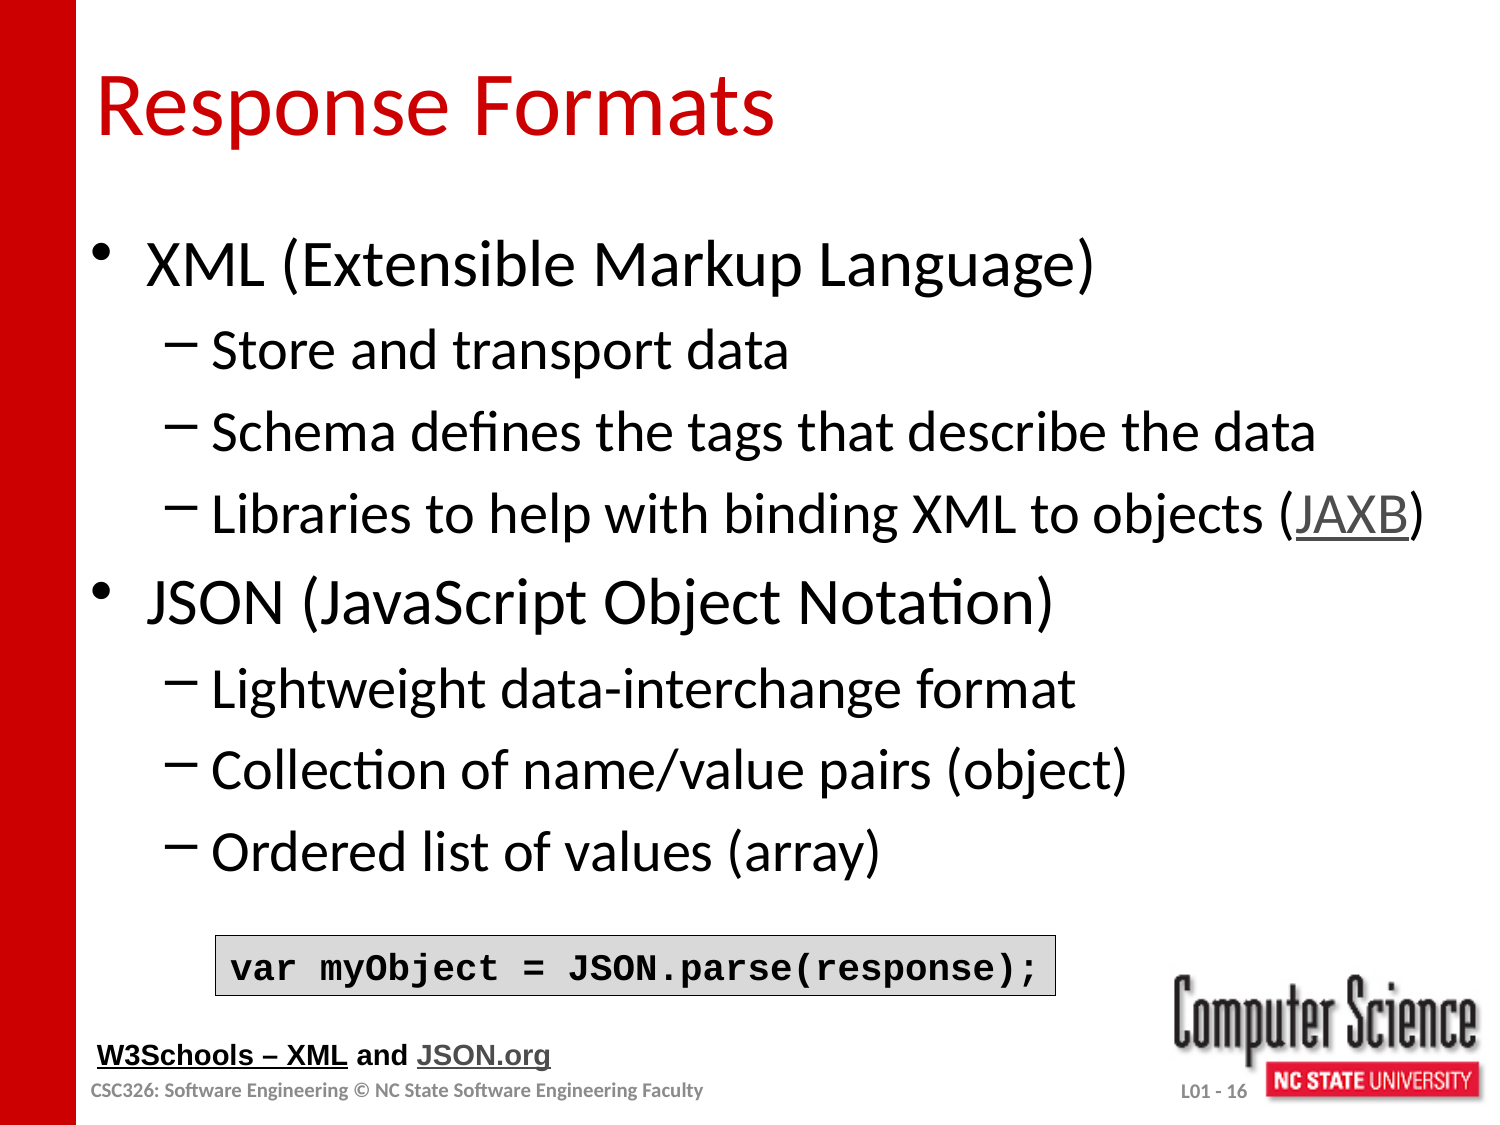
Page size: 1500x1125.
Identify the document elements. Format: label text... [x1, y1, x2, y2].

slide_number L01 - 16 [912, 1060, 1263, 1121]
text_box W3Schools – XML and JSON.org [82, 1029, 567, 1079]
title Response Formats [80, 5, 1500, 193]
text_box var myObject = JSON.parse(response); [215, 935, 1056, 996]
list XML (Extensible Markup Language) Store and transport data Schema defines the tags that describe the data Libraries to help with binding XML to objects (JAXB) JSON (JavaScript Object Notation) Lightweight data-interchange format Collection of name/value pairs (object) Ordered list of values (array) [75, 212, 1488, 988]
picture [1154, 949, 1500, 1123]
footer CSC326: Software Engineering © NC State Software Engineering Faculty [75, 1054, 900, 1125]
